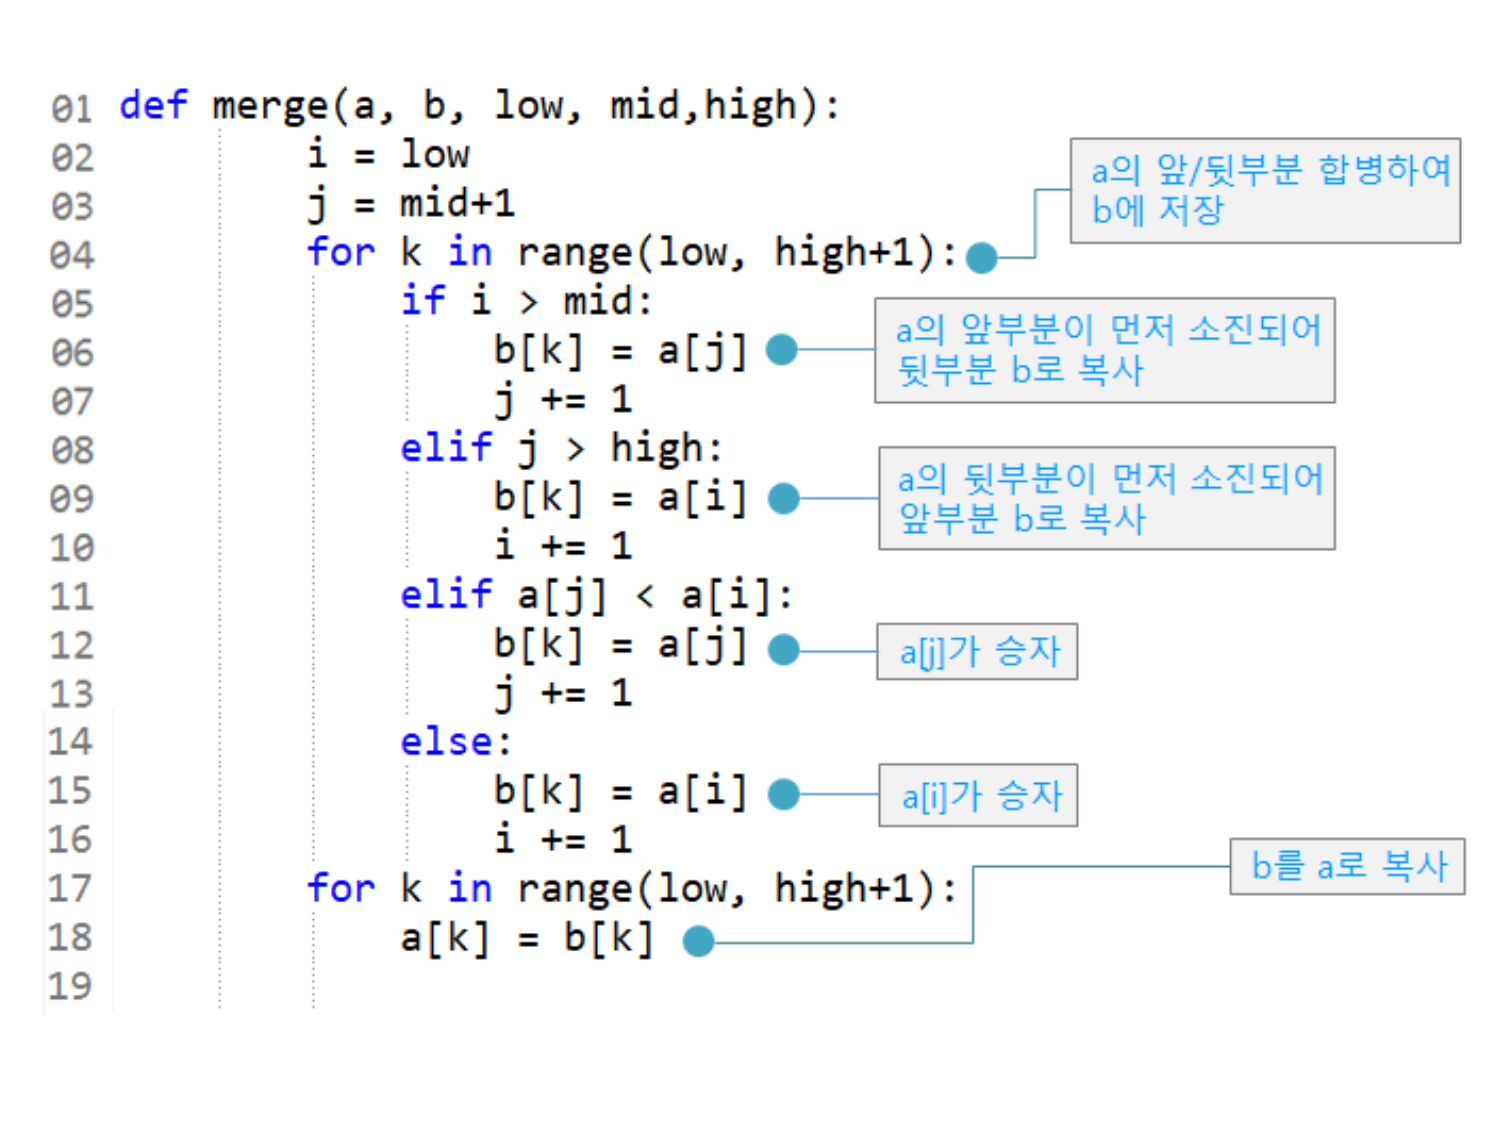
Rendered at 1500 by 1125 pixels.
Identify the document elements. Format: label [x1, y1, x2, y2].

picture [32, 70, 1477, 1015]
